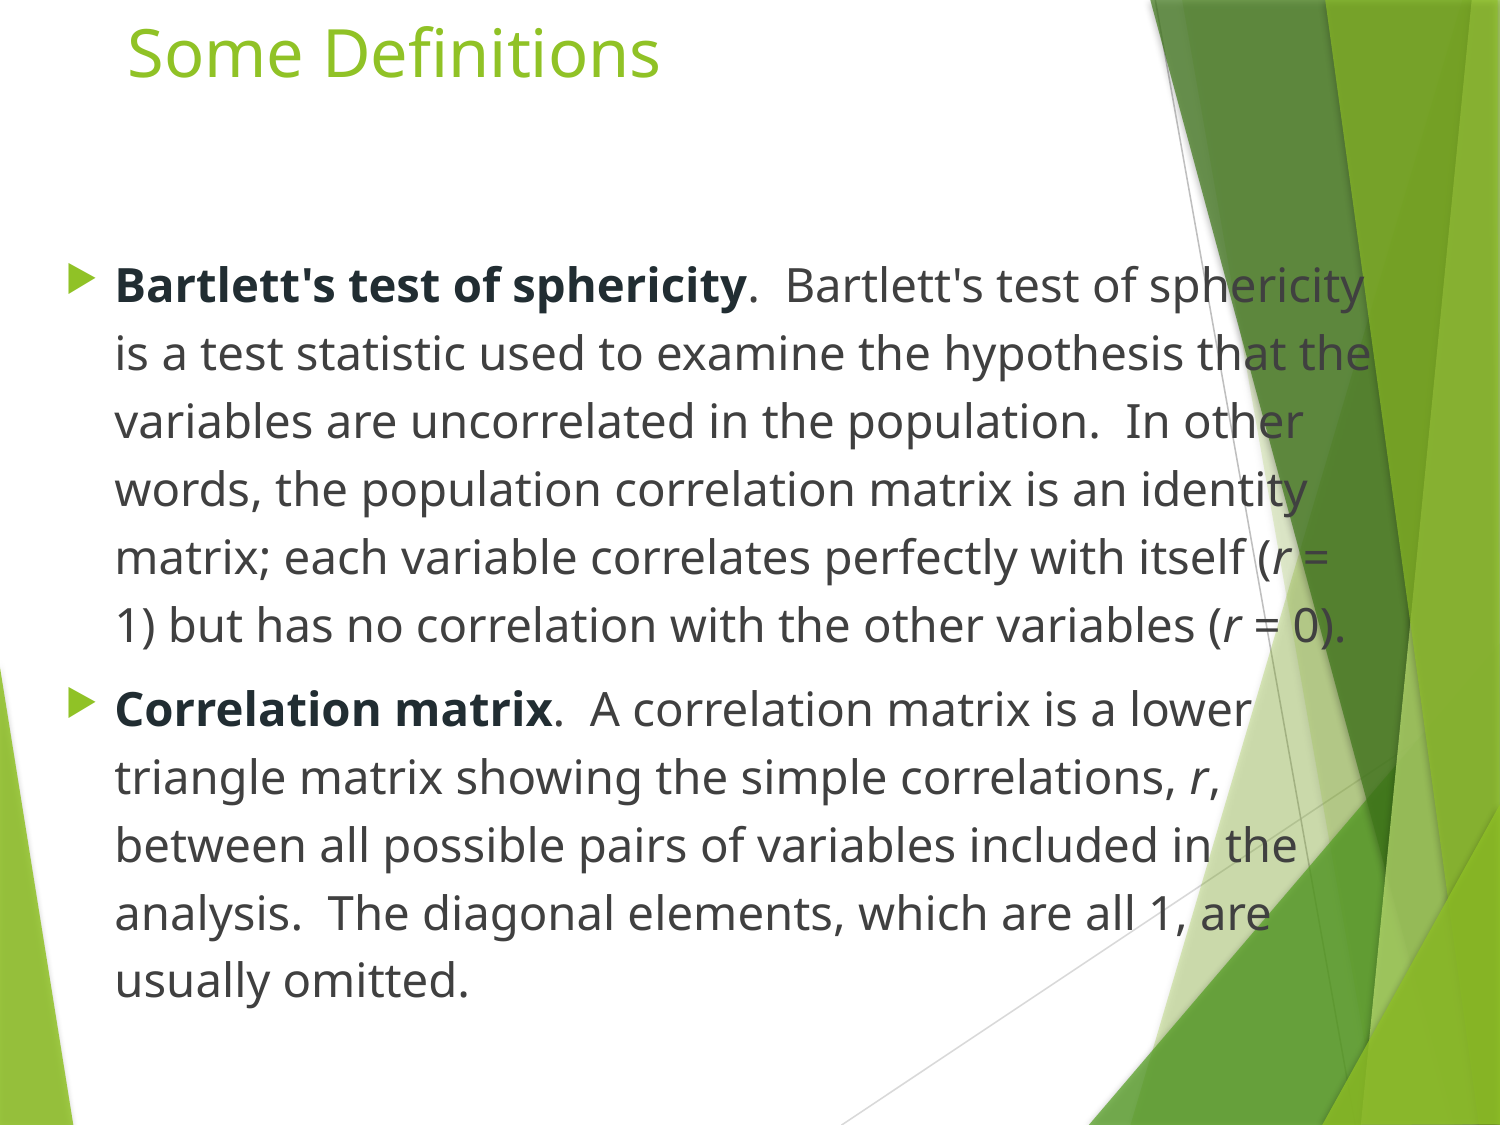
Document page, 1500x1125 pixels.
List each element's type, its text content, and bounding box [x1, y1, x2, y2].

title Some Definitions [112, 3, 1388, 192]
list Bartlett's test of sphericity. Bartlett's test of sphericity is a test statistic used to examine the hypothesis that the variables are uncorrelated in the population. In other words, the population correlation matrix is an identity matrix; each variable correlates perfectly with itself (r = 1) but has no correlation with the other variables (r = 0). Correlation matrix. A correlation matrix is a lower triangle matrix showing the simple correlations, r, between all possible pairs of variables included in the analysis. The diagonal elements, which are all 1, are usually omitted. [50, 237, 1388, 1088]
